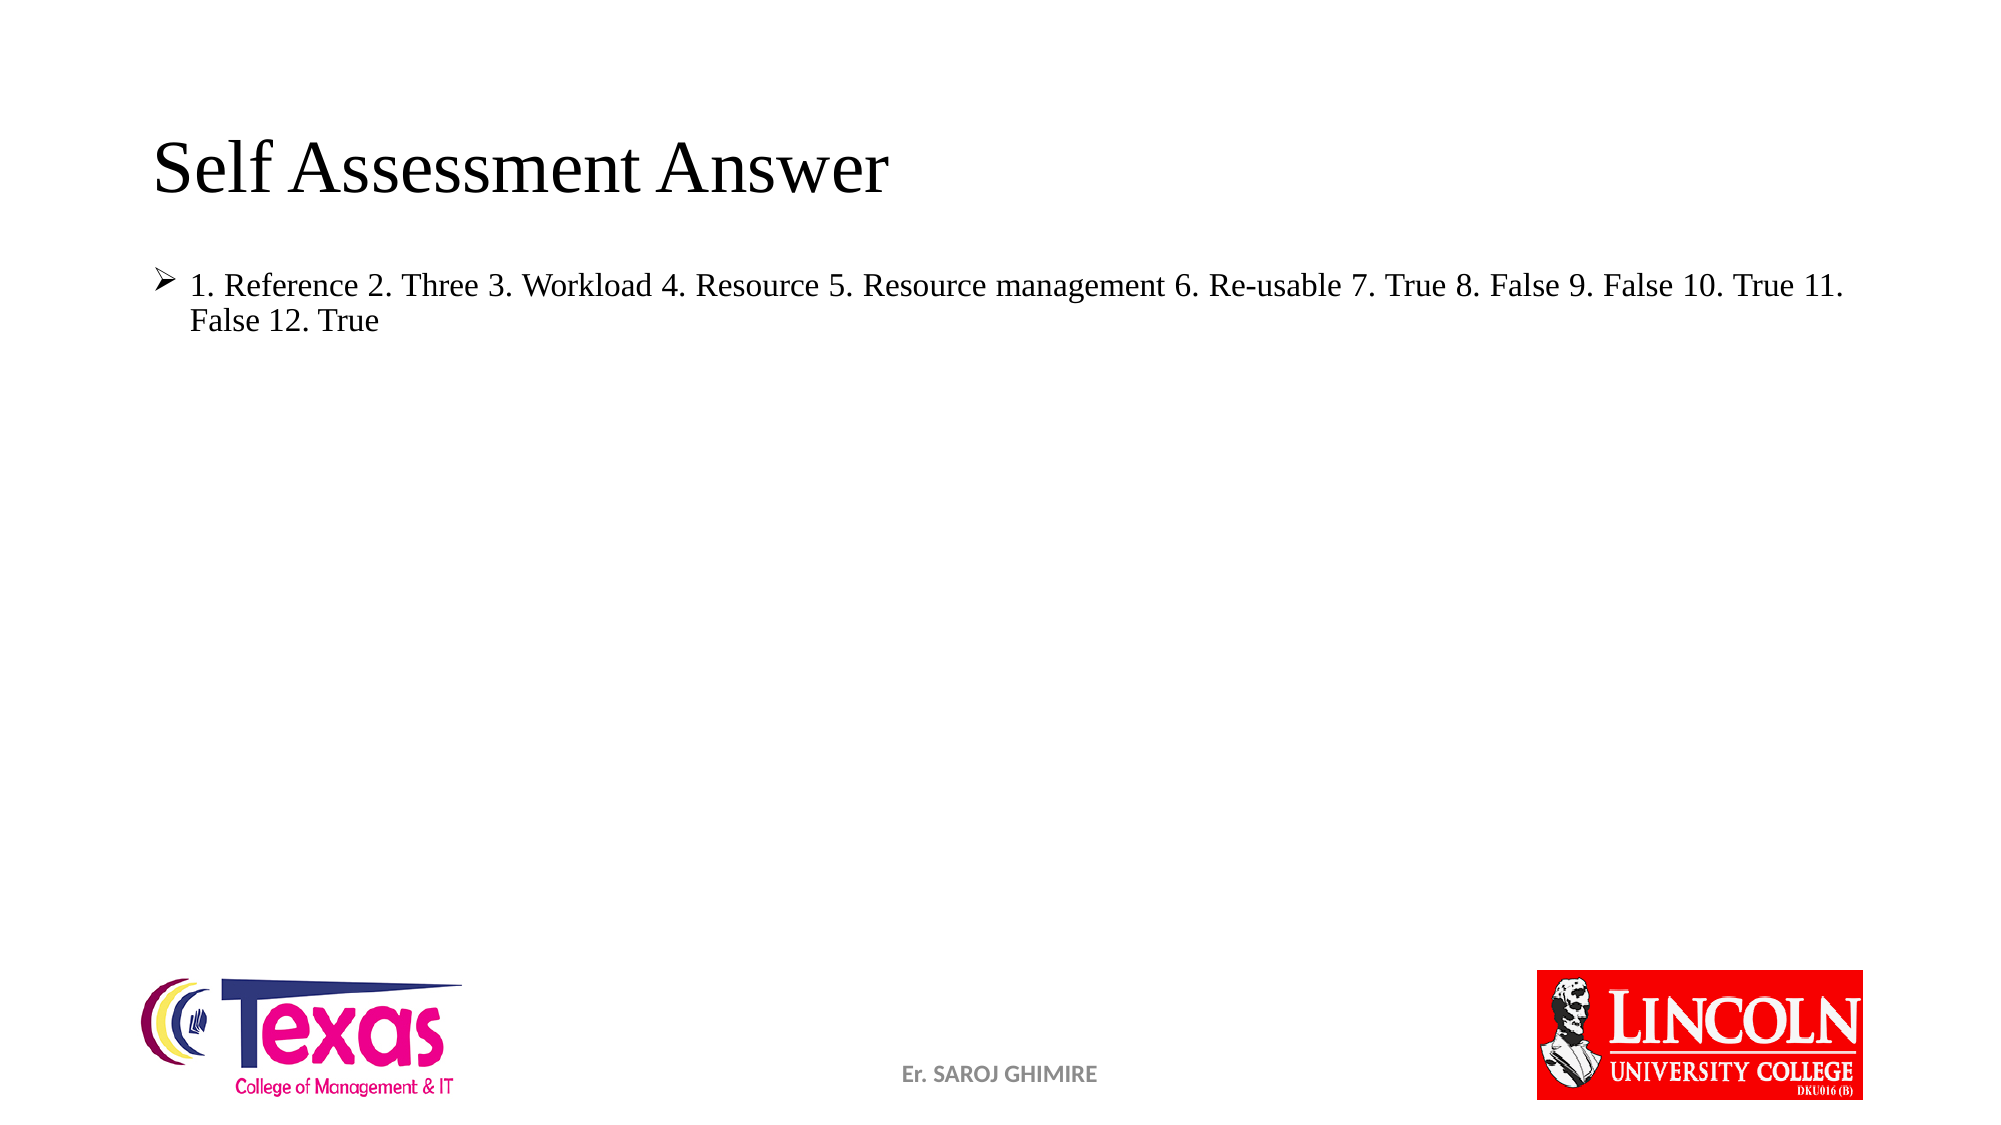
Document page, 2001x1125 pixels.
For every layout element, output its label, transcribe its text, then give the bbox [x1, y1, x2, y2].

list 1. Reference 2. Three 3. Workload 4. Resource 5. Resource management 6. Re-usable 7. True 8. False 9. False 10. True 11. False 12. True [137, 259, 1863, 956]
picture [1537, 970, 1863, 1100]
picture [137, 970, 463, 1100]
title Self Assessment Answer [137, 59, 1863, 259]
footer Er. SAROJ GHIMIRE [662, 1042, 1338, 1103]
slide_number 14 [1412, 1042, 1863, 1103]
